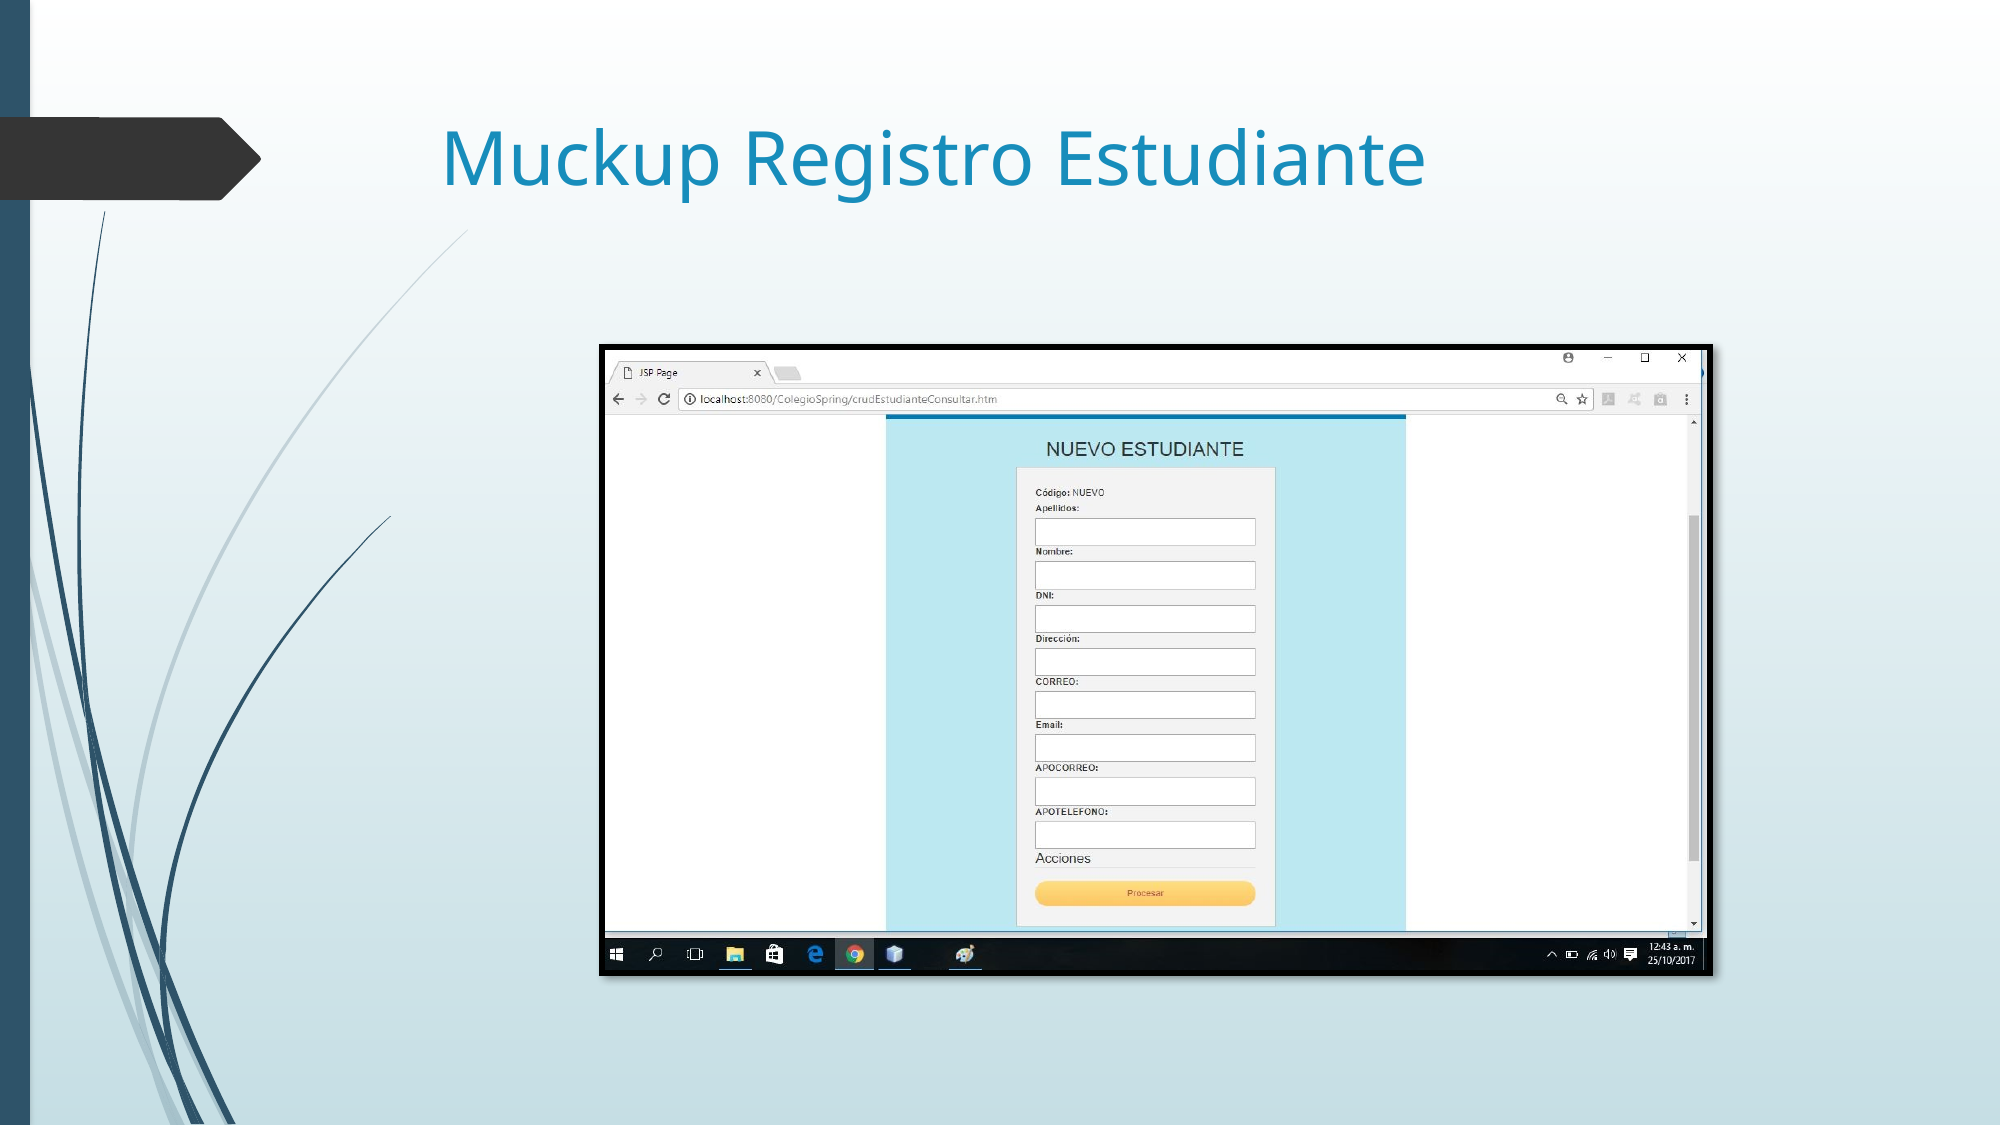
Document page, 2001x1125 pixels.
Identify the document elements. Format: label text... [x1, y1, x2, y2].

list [604, 349, 1707, 971]
title Muckup Registro Estudiante [425, 102, 1888, 313]
